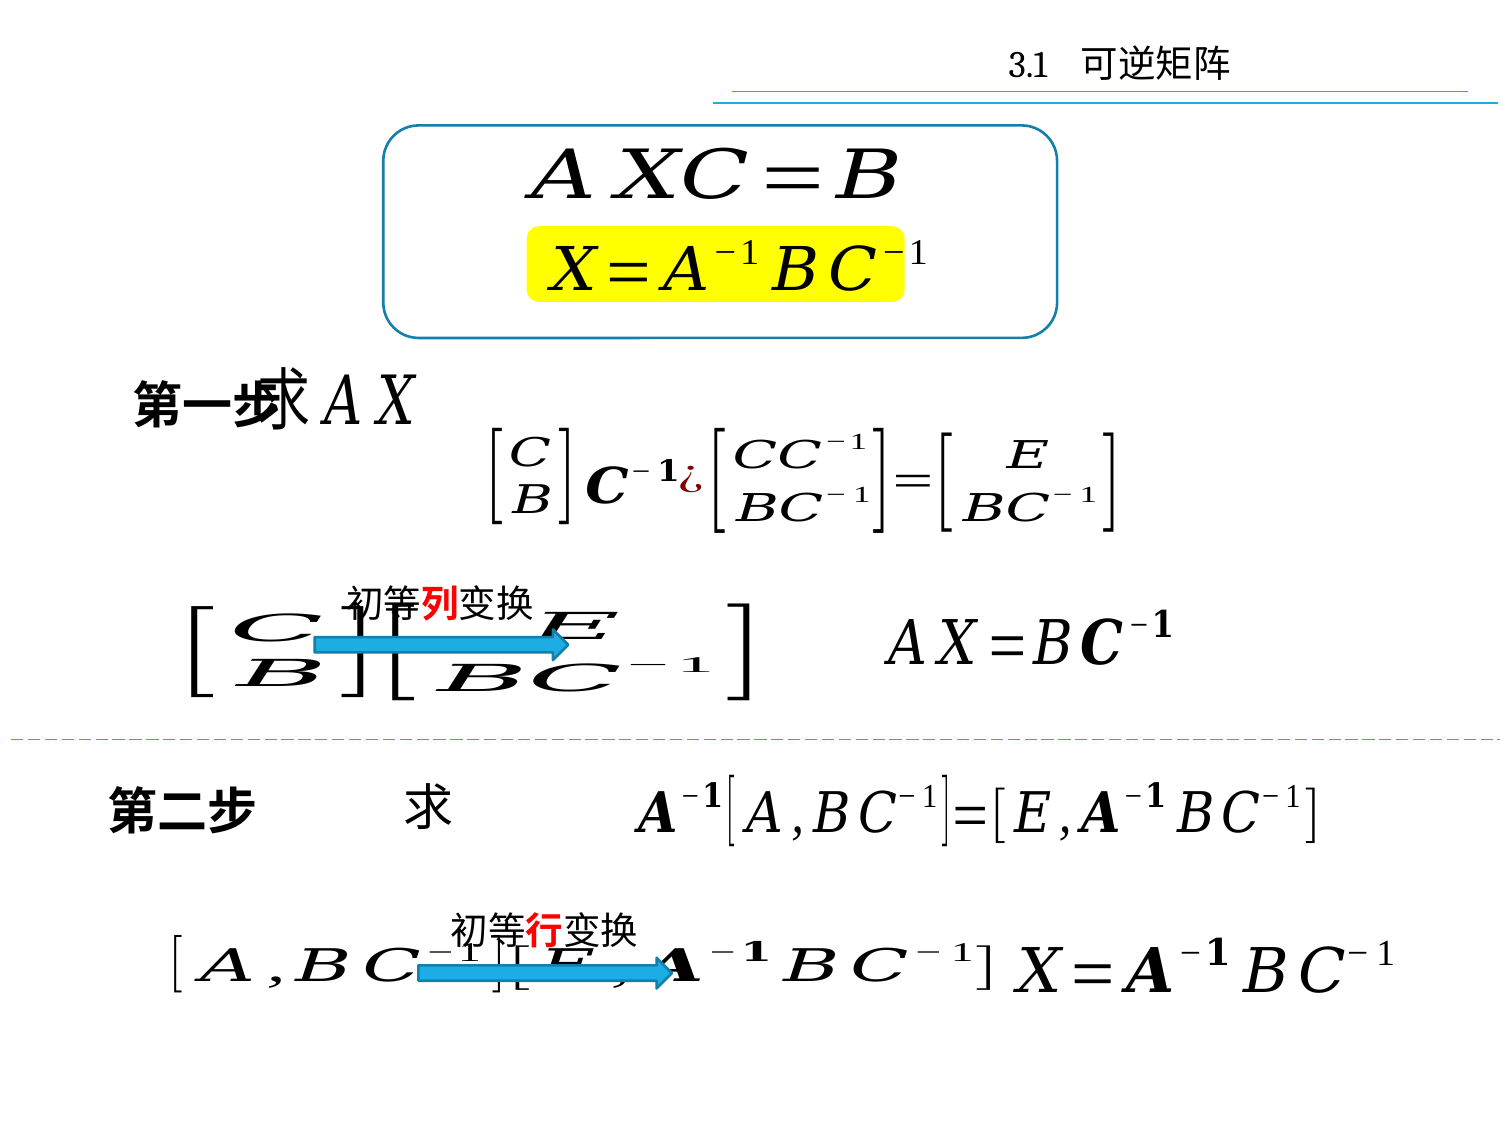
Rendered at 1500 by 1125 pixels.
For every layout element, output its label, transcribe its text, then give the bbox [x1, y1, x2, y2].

text_box 第二步 [92, 771, 273, 847]
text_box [182, 580, 762, 703]
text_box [170, 907, 999, 996]
text_box [381, 124, 1059, 340]
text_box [712, 91, 1498, 104]
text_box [418, 426, 583, 537]
text_box 第一步 [117, 365, 298, 441]
text_box 3.1 可逆矩阵 [781, 32, 1458, 86]
